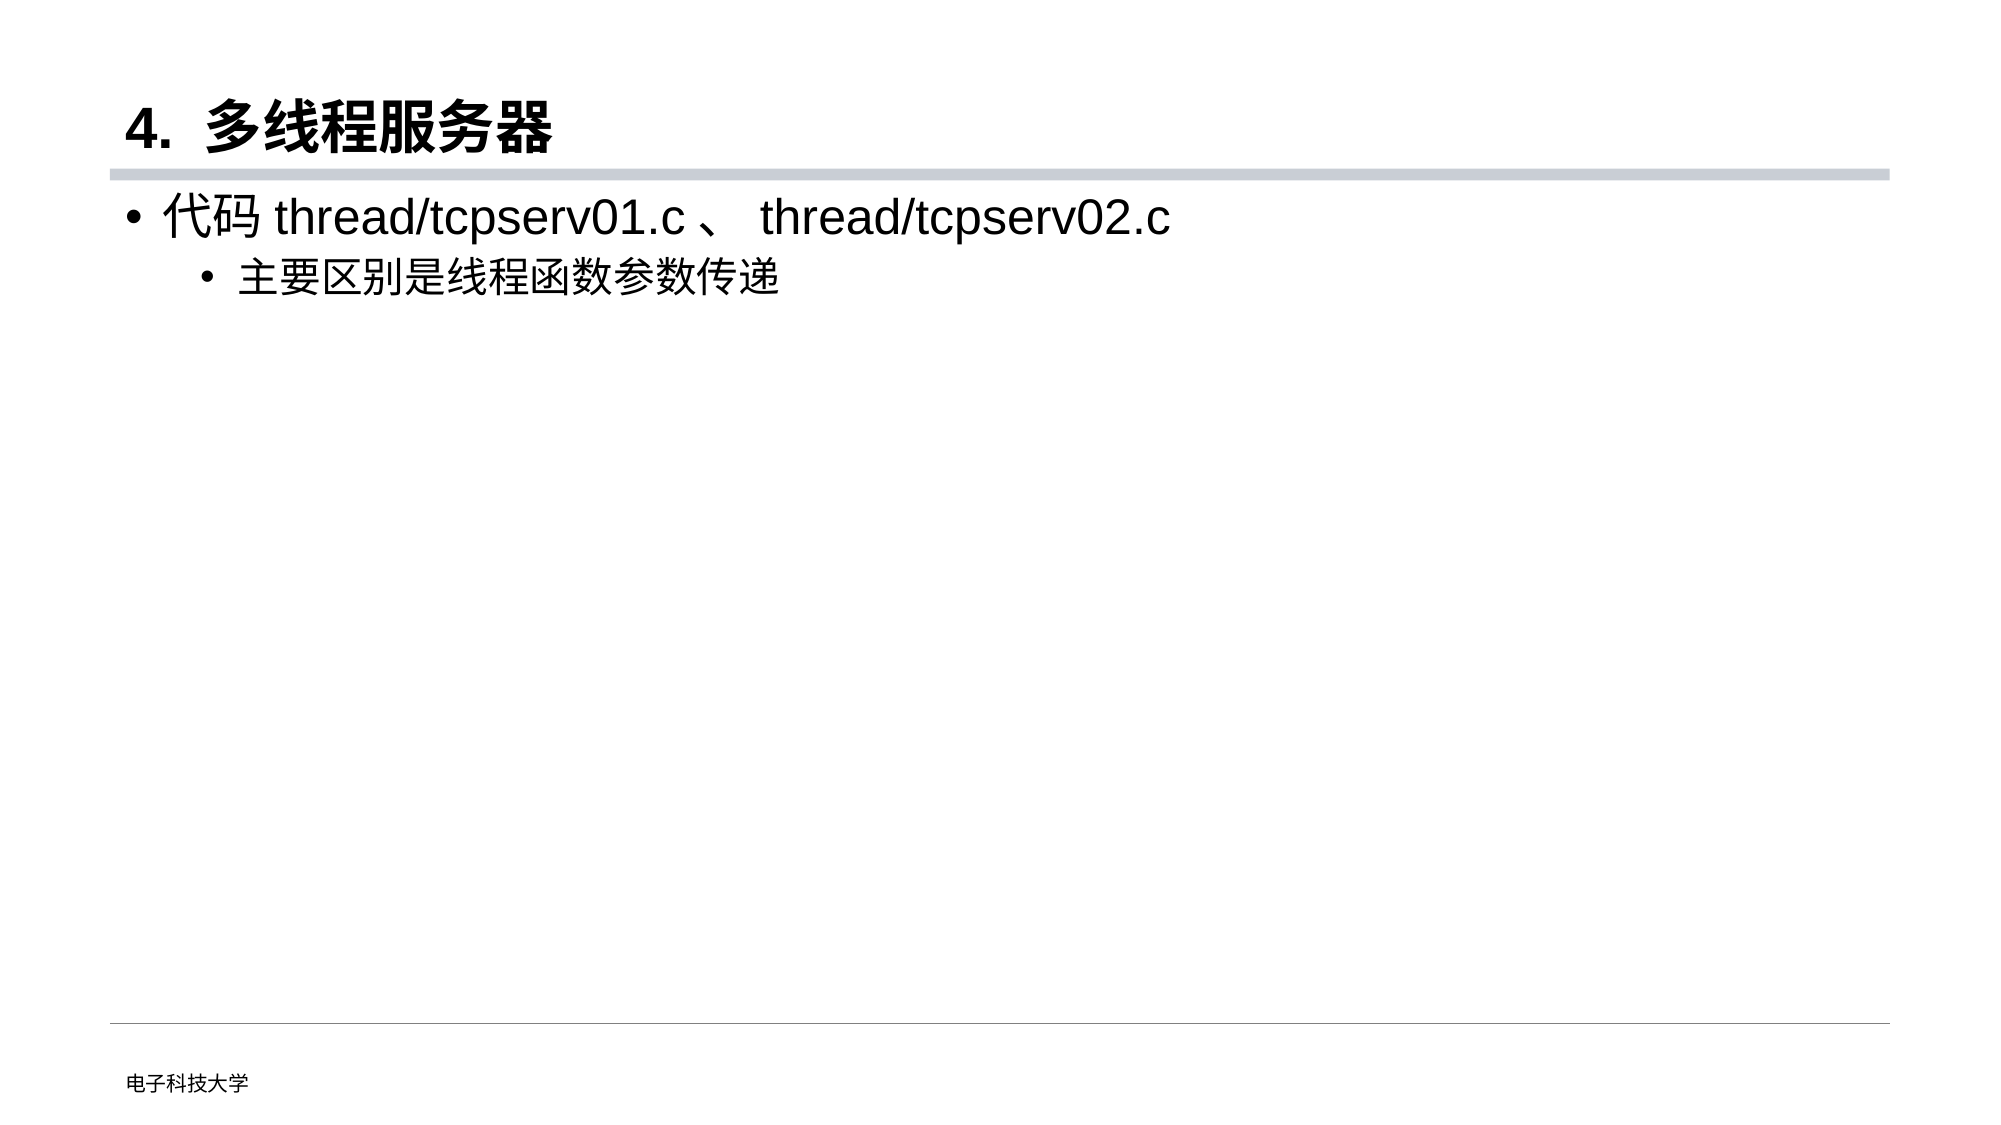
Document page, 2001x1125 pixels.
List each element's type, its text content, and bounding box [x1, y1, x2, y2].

list 代码thread/tcpserv01.c、thread/tcpserv02.c 主要区别是线程函数参数传递 [109, 184, 1890, 1008]
title 4. 多线程服务器 [109, 0, 1890, 169]
footer 电子科技大学 [109, 1068, 790, 1103]
